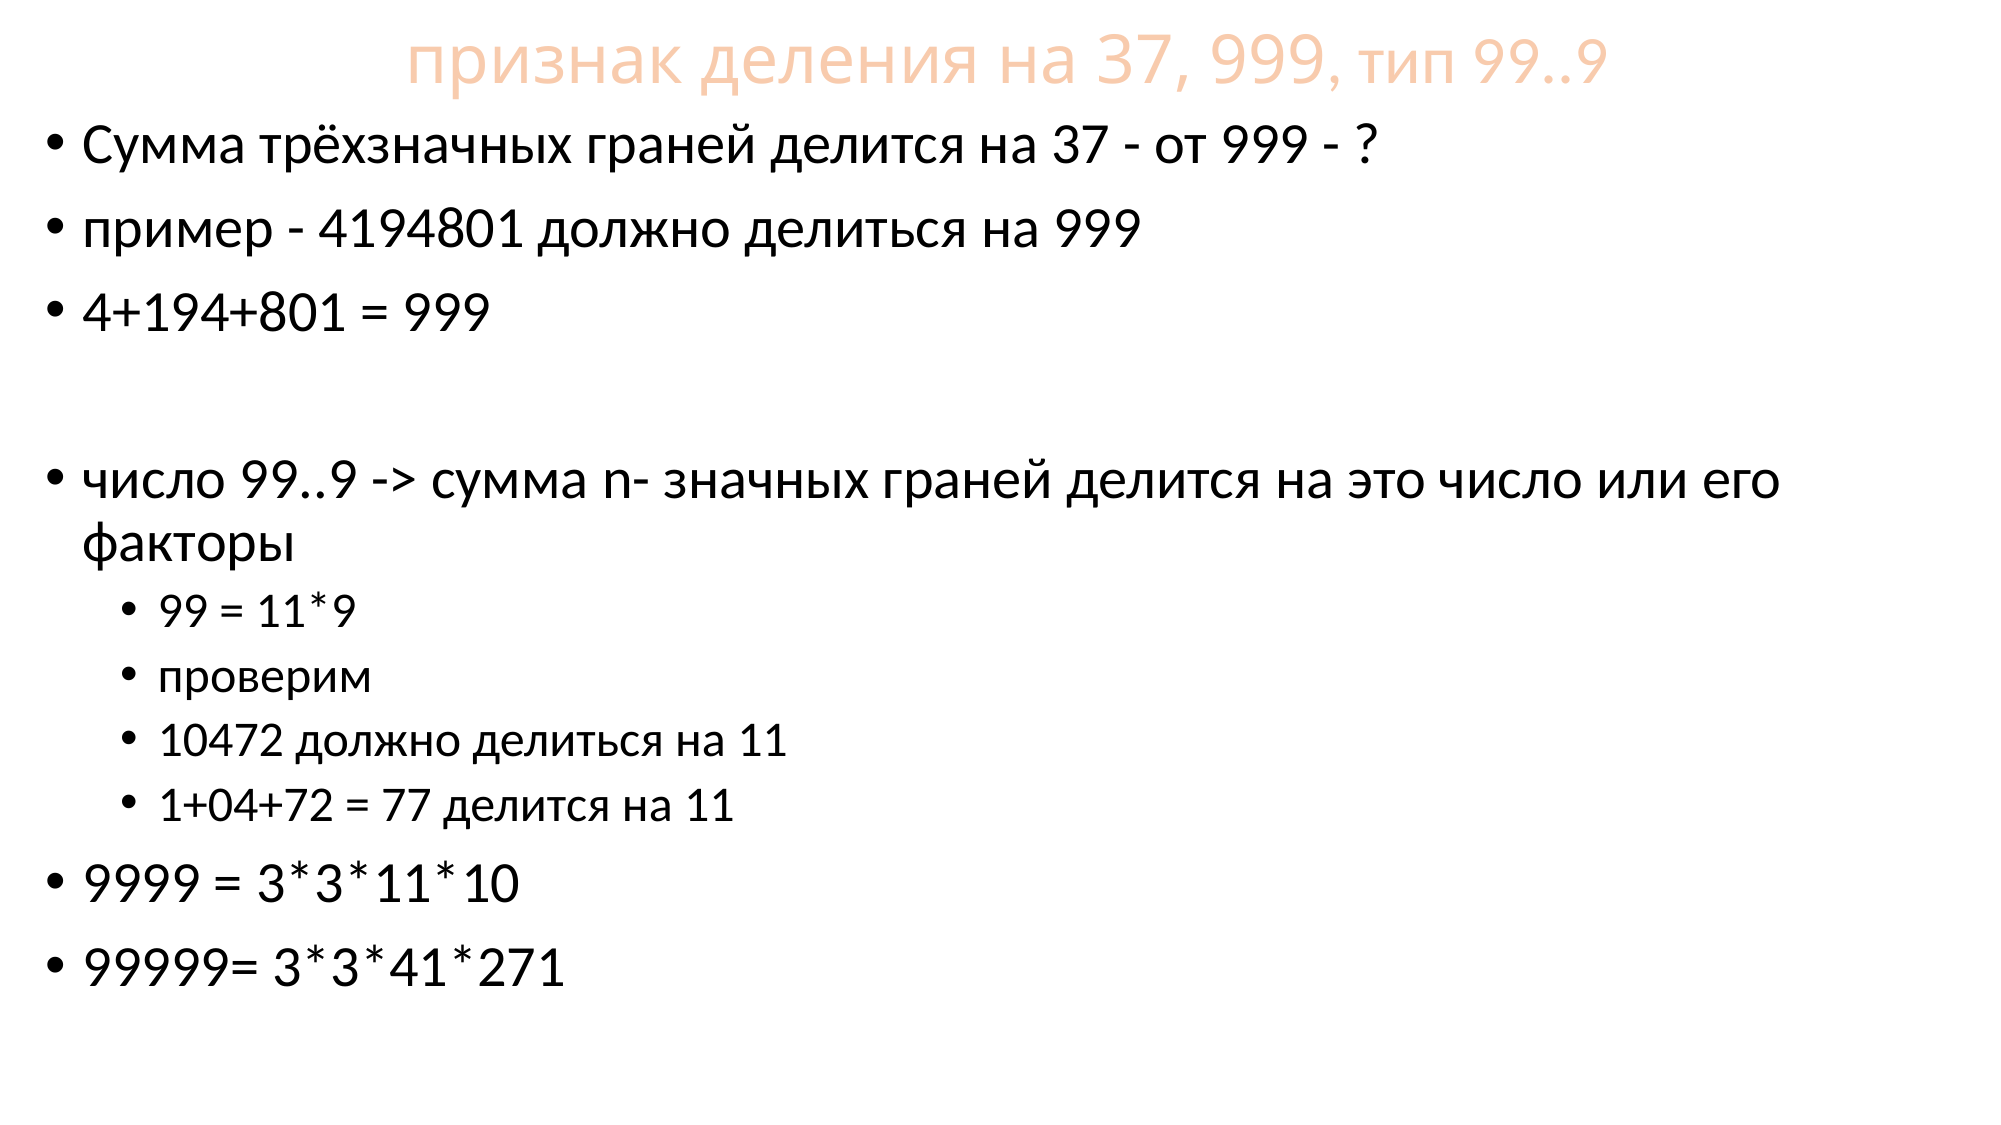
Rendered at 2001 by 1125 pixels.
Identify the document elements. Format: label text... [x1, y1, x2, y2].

title признак деления на 37, 999, тип 99..9 [14, 17, 2000, 106]
list Сумма трёхзначных граней делится на 37 - от 999 - ? пример - 4194801 должно делиться на 999 4+194+801 = 999 число 99..9 -> сумма n- значных граней делится на это число или его факторы 99 = 11*9 проверим 10472 должно делиться на 11 1+04+72 = 77 делится на 11 9999 = 3*3*11*10 99999= 3*3*41*271 [30, 105, 2000, 1105]
